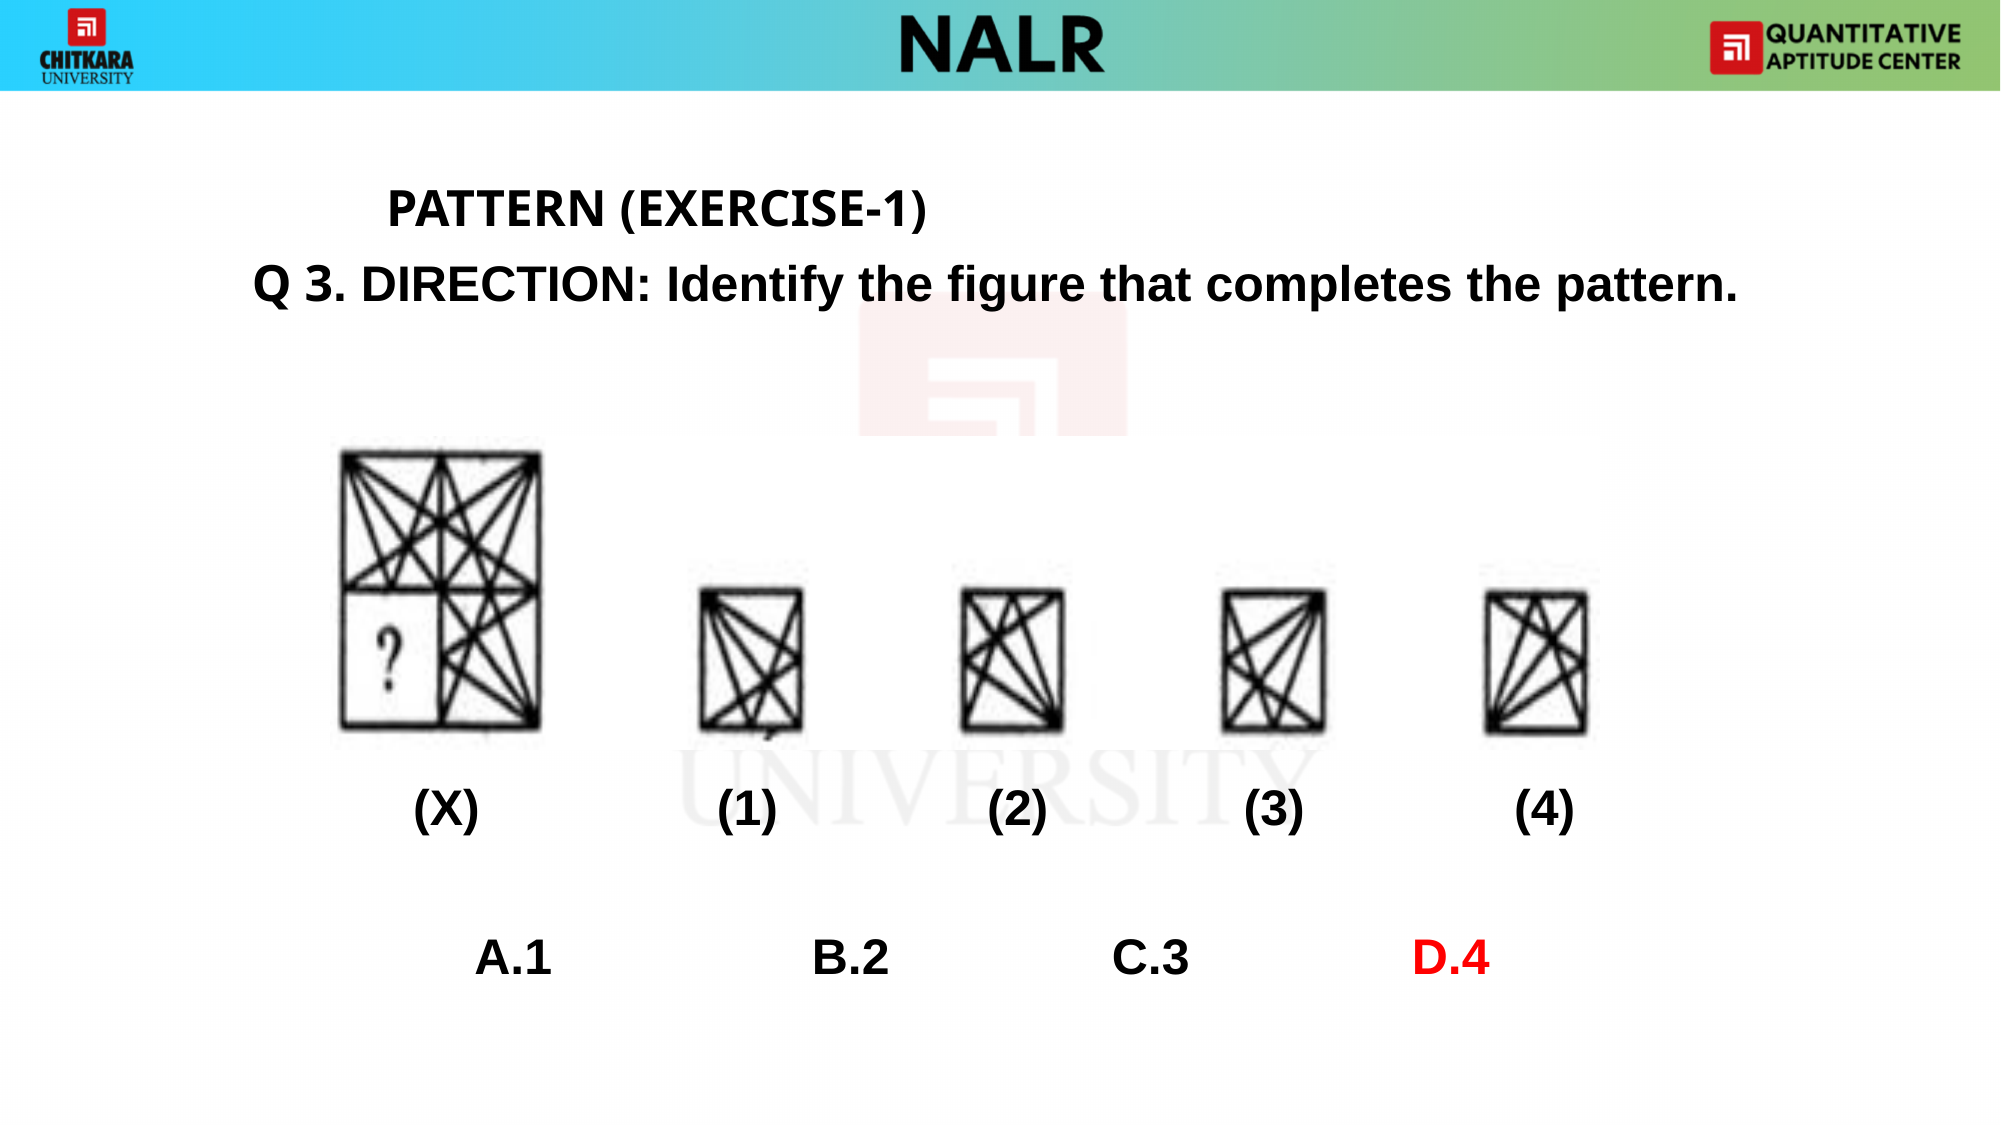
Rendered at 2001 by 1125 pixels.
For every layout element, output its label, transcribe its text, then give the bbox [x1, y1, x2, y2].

picture [0, 0, 2001, 1125]
list PATTERN (EXERCISE-1) Q 3. DIRECTION: Identify the figure that completes the pattern. (X) (1) (2) (3) (4) A.1 B.2 C.3 D.4 [33, 175, 1959, 1053]
